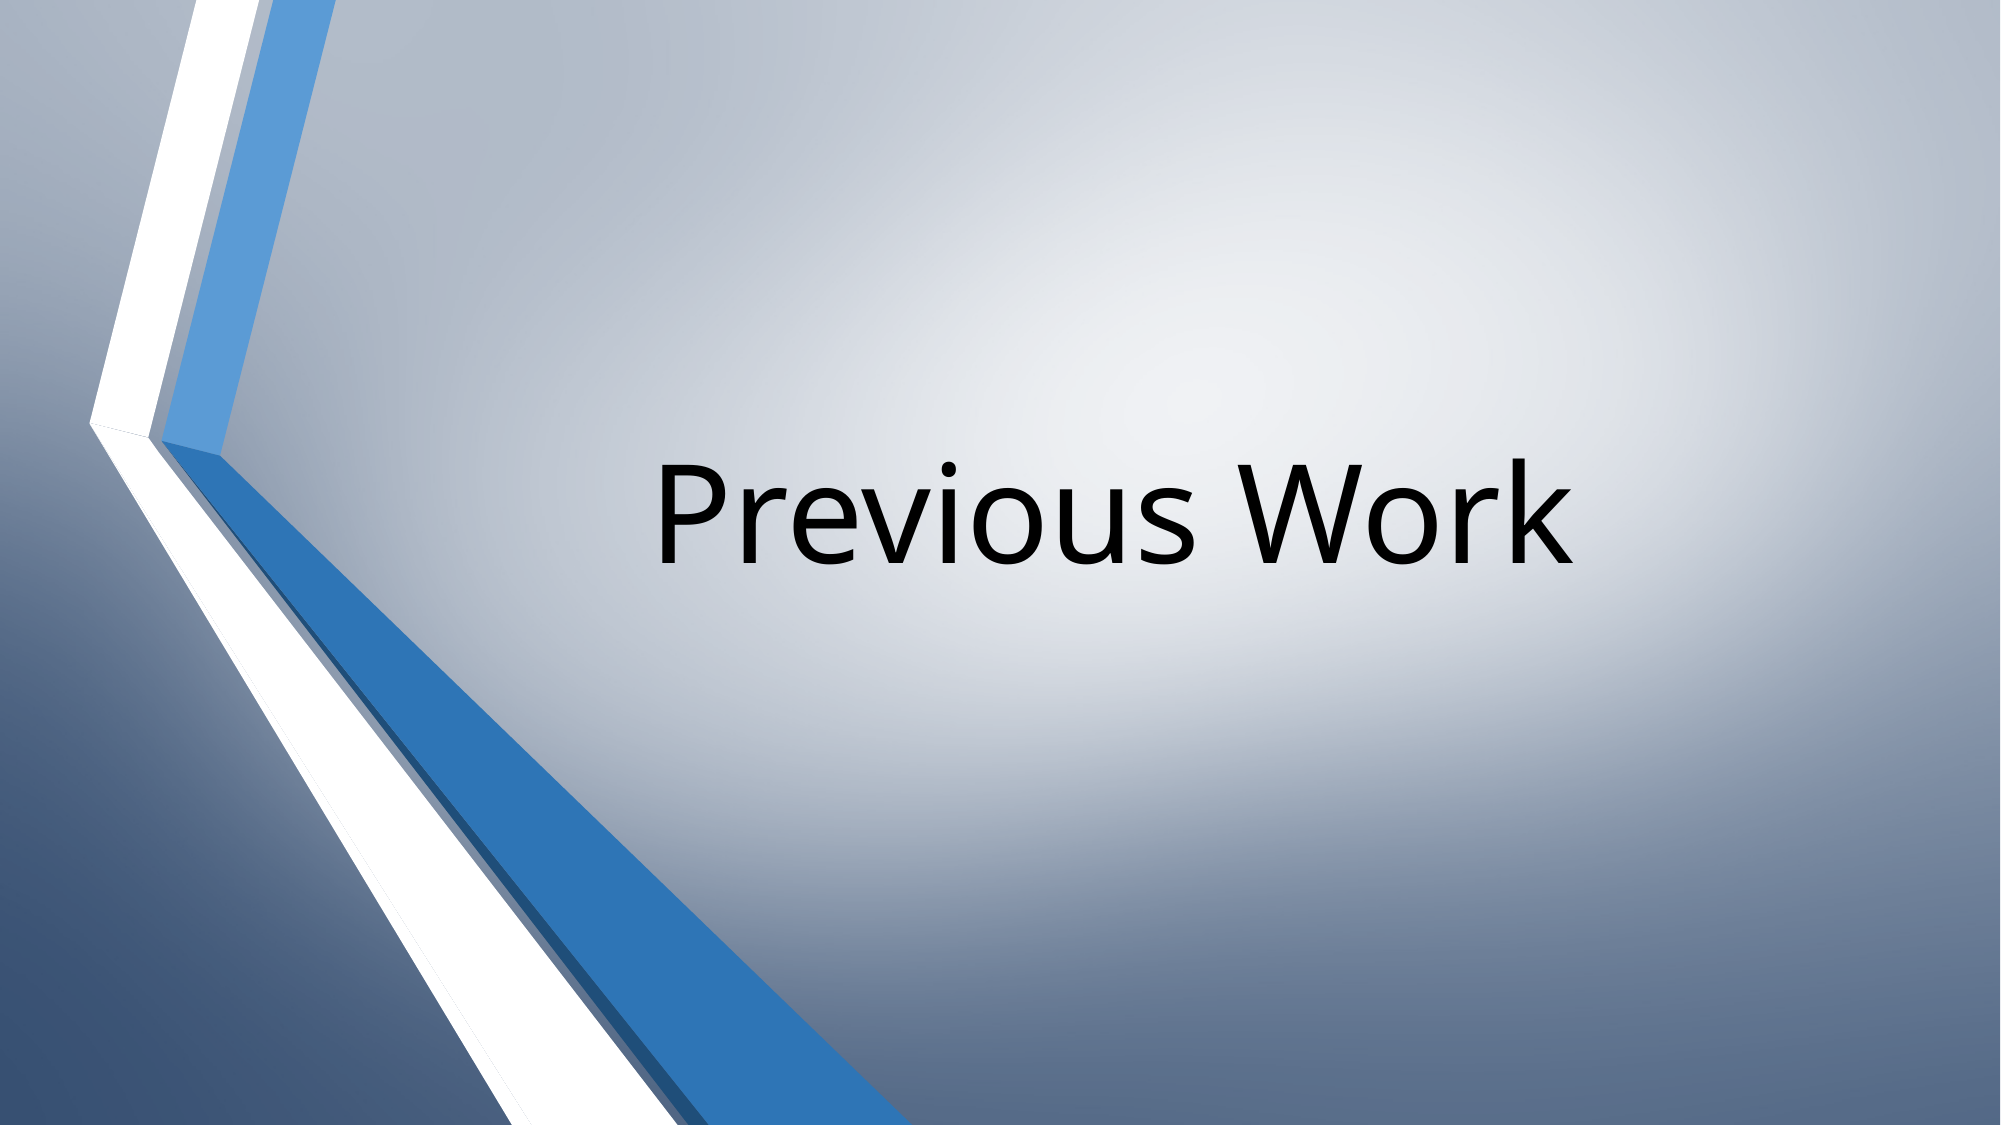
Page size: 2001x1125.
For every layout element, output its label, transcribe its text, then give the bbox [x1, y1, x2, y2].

text_box Previous Work [380, 175, 1846, 599]
